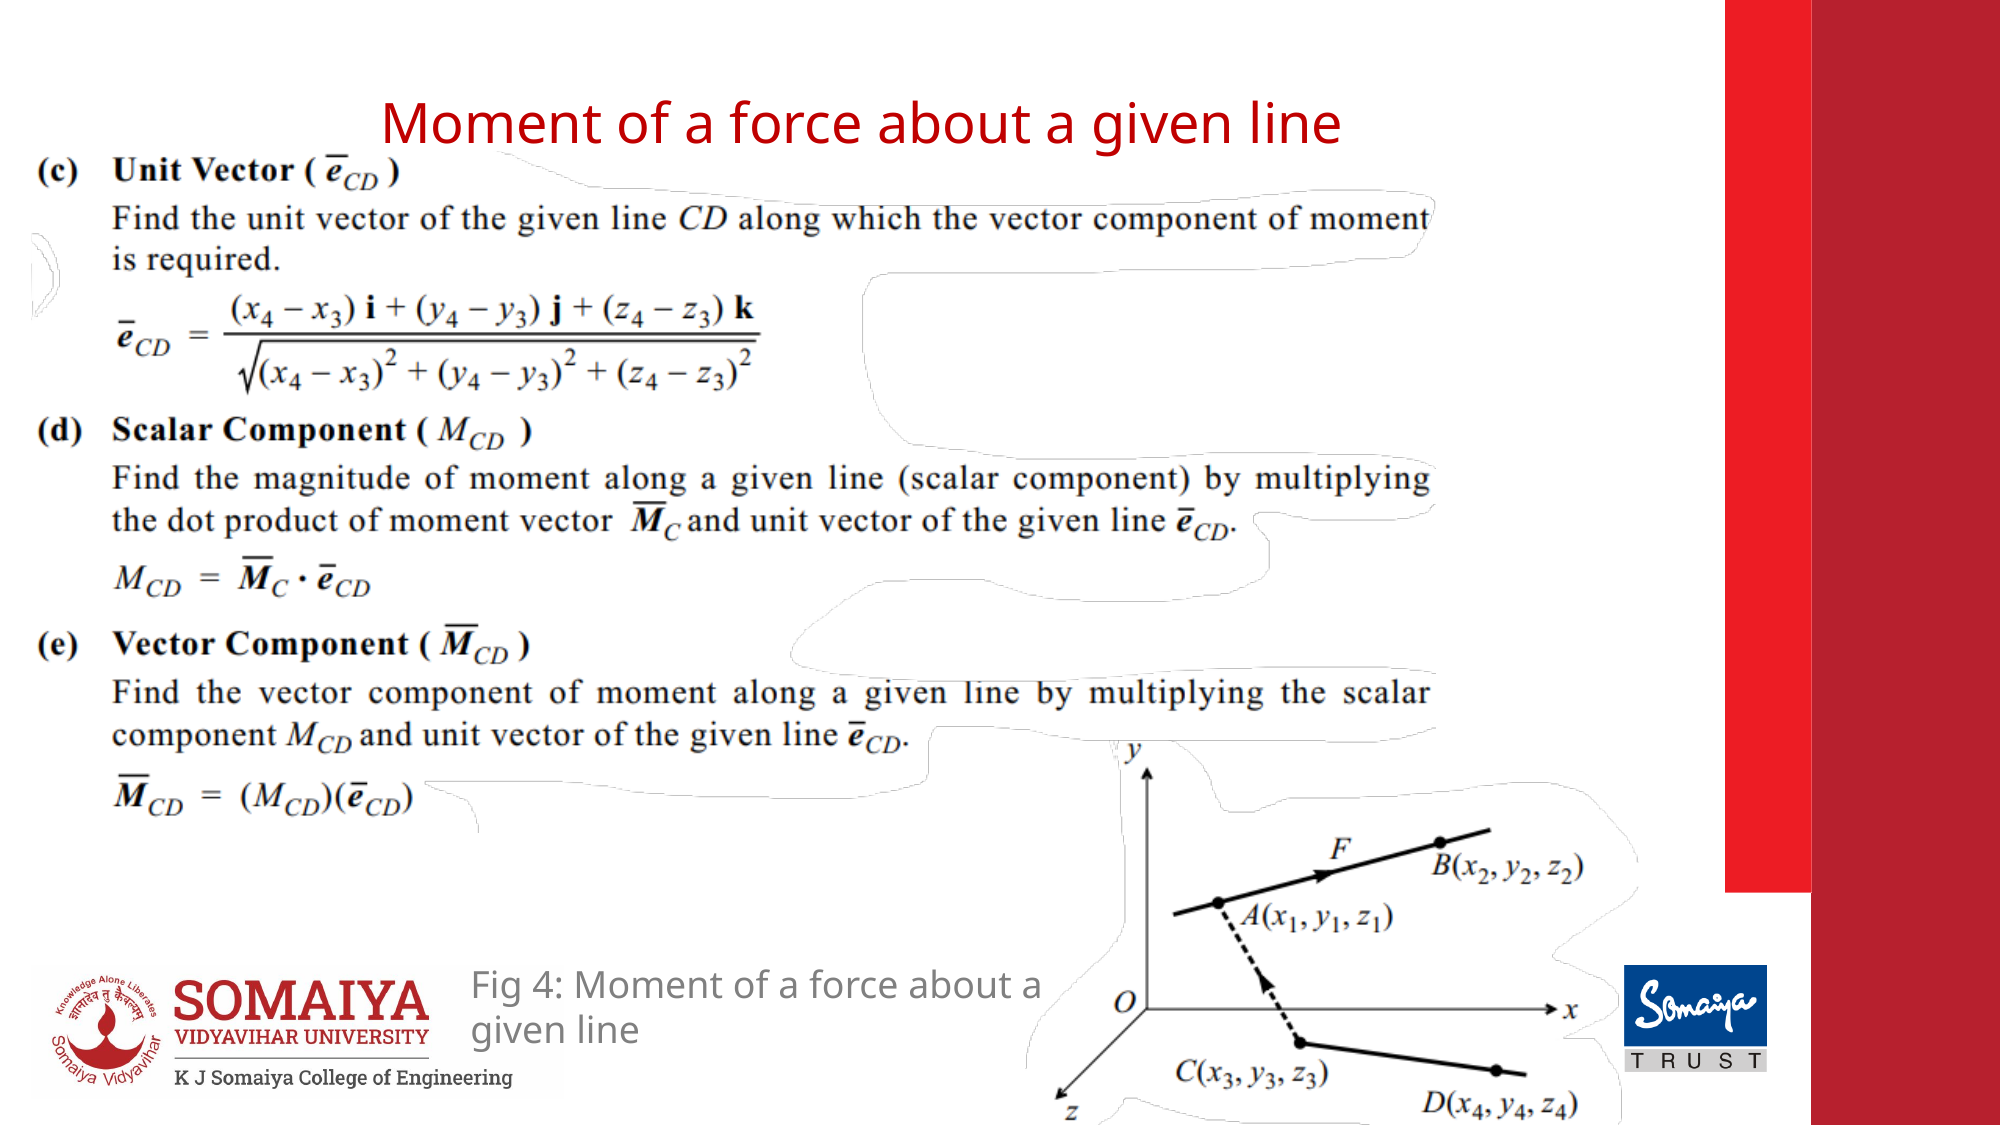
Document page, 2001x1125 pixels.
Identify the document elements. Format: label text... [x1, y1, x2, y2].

picture [31, 965, 564, 1099]
title Moment of a force about a given line [0, 86, 1724, 305]
picture [1724, 0, 2000, 1125]
picture [31, 151, 1767, 1125]
text_box Fig 4: Moment of a force about a given line [455, 953, 1025, 1058]
